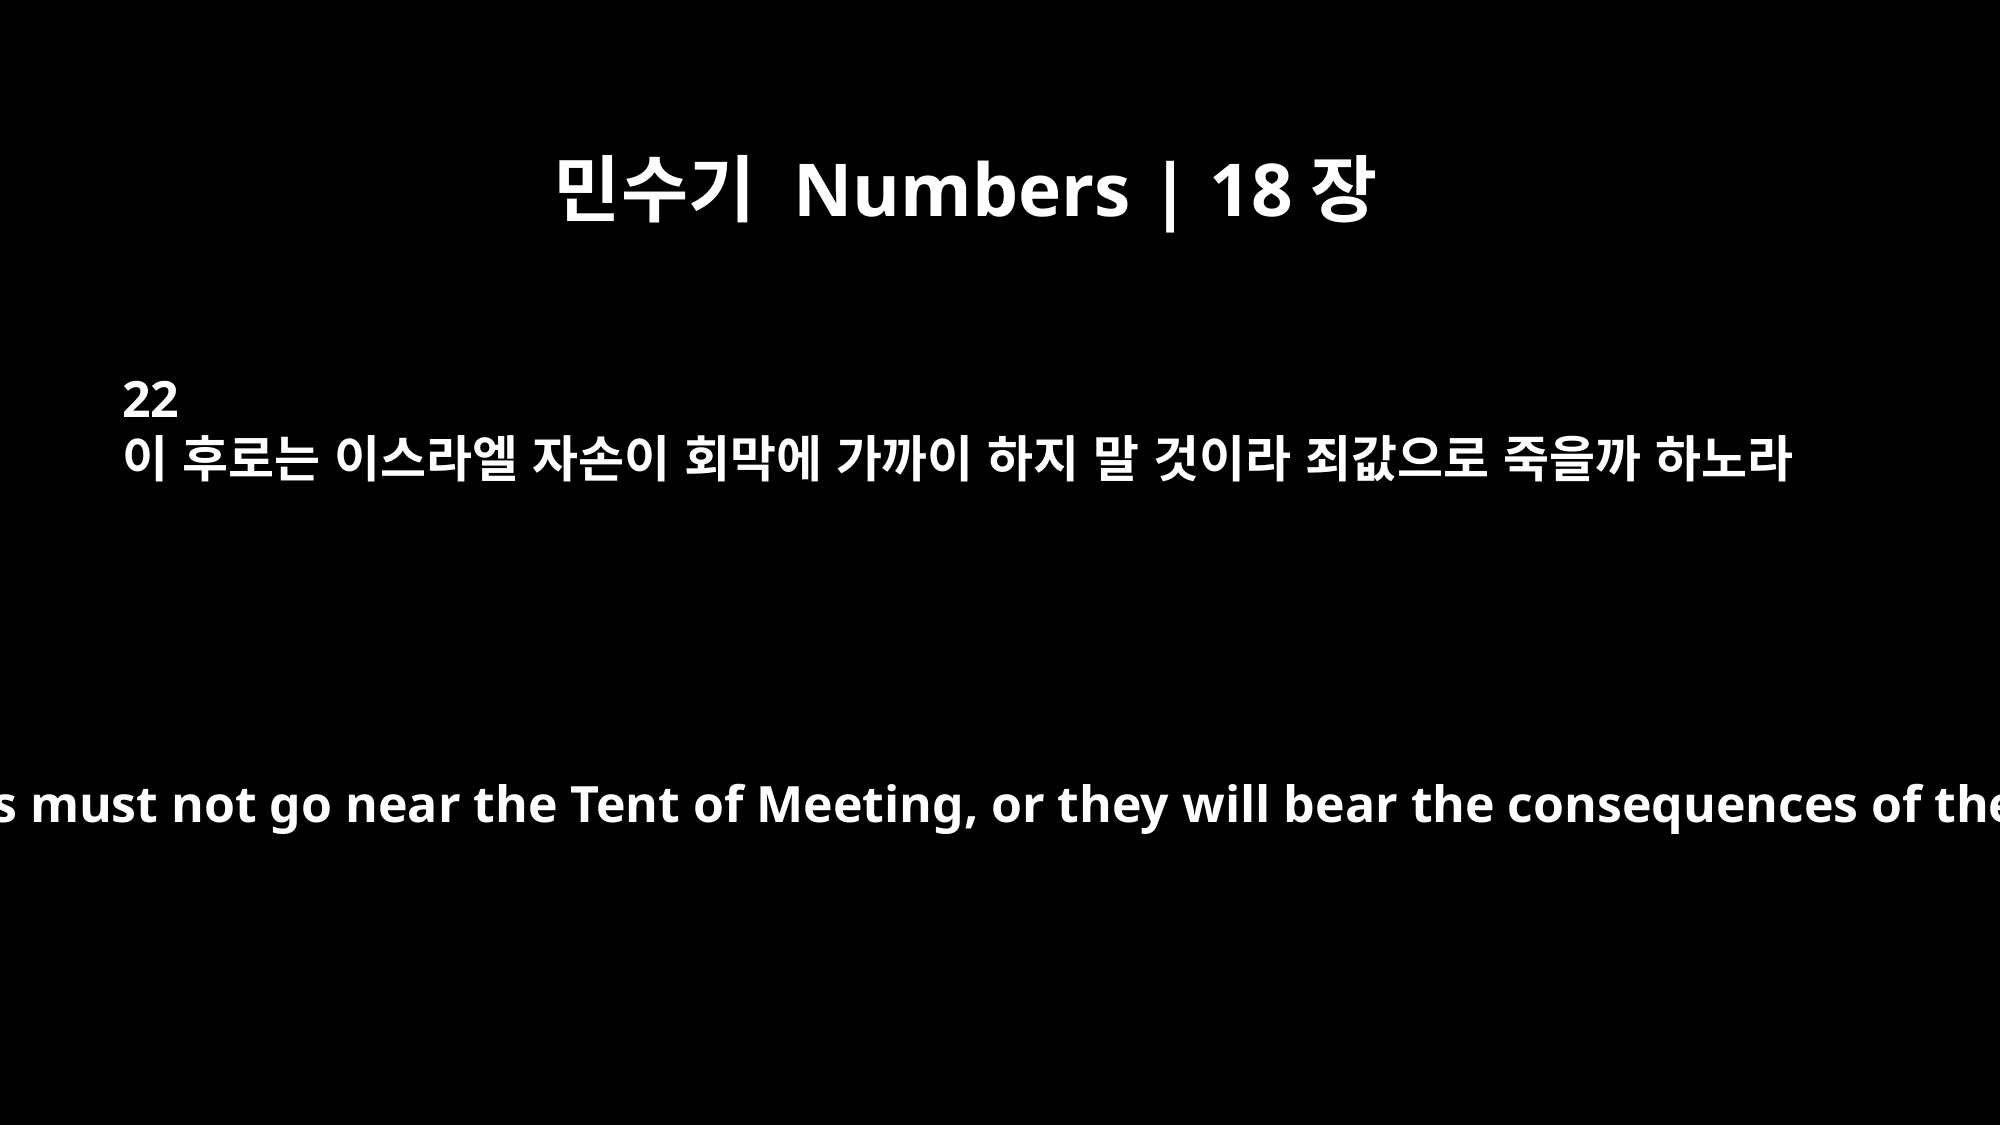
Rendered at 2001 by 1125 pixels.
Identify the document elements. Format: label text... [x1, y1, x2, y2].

text_box 22 이 후로는 이스라엘 자손이 회막에 가까이 하지 말 것이라 죄값으로 죽을까 하노라 [107, 359, 1810, 495]
text_box 민수기 Numbers | 18장 [538, 136, 1393, 239]
text_box From now on the Israelites must not go near the Tent of Meeting, or they will bear the consequences of their sin and will die. [0, 764, 2000, 840]
